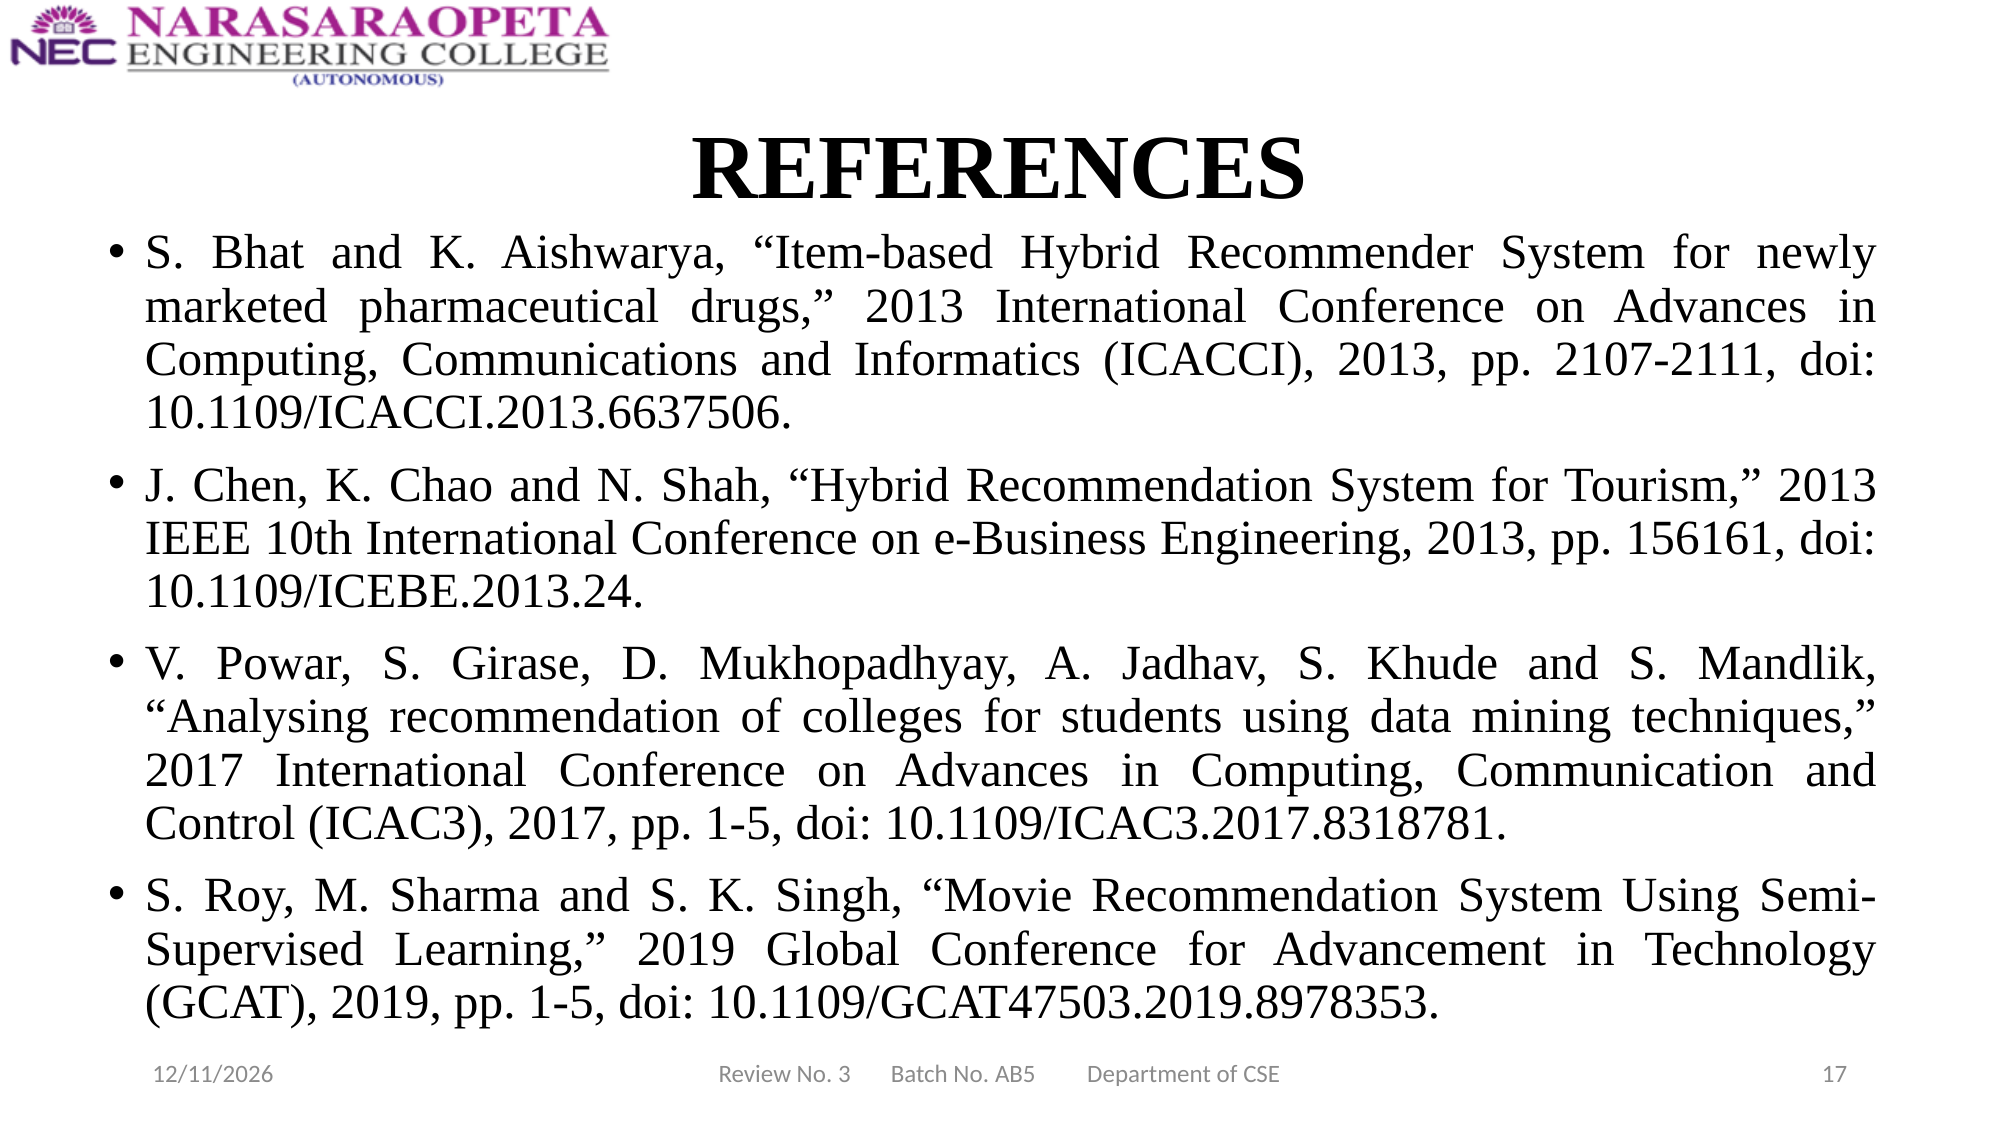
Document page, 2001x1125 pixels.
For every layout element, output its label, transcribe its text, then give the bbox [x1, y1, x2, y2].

list S. Bhat and K. Aishwarya, “Item-based Hybrid Recommender System for newly marketed pharmaceutical drugs,” 2013 International Conference on Advances in Computing, Communications and Informatics (ICACCI), 2013, pp. 2107-2111, doi: 10.1109/ICACCI.2013.6637506. J. Chen, K. Chao and N. Shah, “Hybrid Recommendation System for Tourism,” 2013 IEEE 10th International Conference on e-Business Engineering, 2013, pp. 156161, doi: 10.1109/ICEBE.2013.24. V. Powar, S. Girase, D. Mukhopadhyay, A. Jadhav, S. Khude and S. Mandlik, “Analysing recommendation of colleges for students using data mining techniques,” 2017 International Conference on Advances in Computing, Communication and Control (ICAC3), 2017, pp. 1-5, doi: 10.1109/ICAC3.2017.8318781. S. Roy, M. Sharma and S. K. Singh, “Movie Recommendation System Using Semi-Supervised Learning,” 2019 Global Conference for Advancement in Technology (GCAT), 2019, pp. 1-5, doi: 10.1109/GCAT47503.2019.8978353. [93, 218, 1894, 1043]
slide_number 17 [1412, 1042, 1863, 1103]
footer Review No. 3 Batch No. AB5 Department of CSE [662, 1042, 1338, 1103]
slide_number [137, 1042, 588, 1103]
title REFERENCES [137, 59, 1863, 218]
picture [0, 0, 1280, 719]
